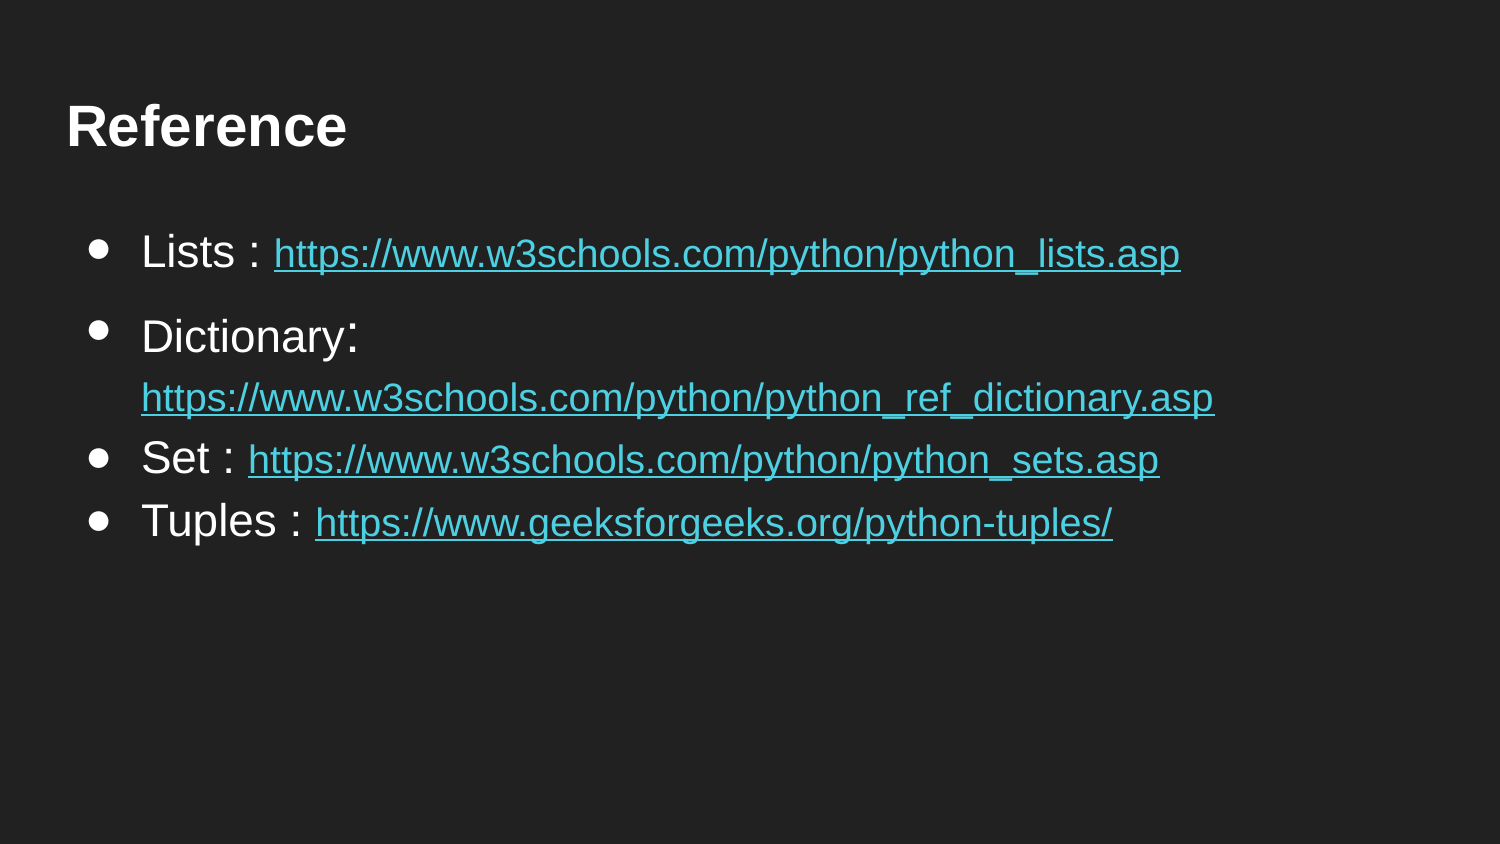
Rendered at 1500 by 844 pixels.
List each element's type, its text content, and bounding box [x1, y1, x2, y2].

title Reference [51, 72, 1449, 167]
list Lists : https://www.w3schools.com/python/python_lists.asp Dictionary: https://www.w3schools.com/python/python_ref_dictionary.asp Set : https://www.w3schools.com/python/python_sets.asp Tuples : https://www.geeksforgeeks.org/python-tuples/ [51, 189, 1449, 750]
